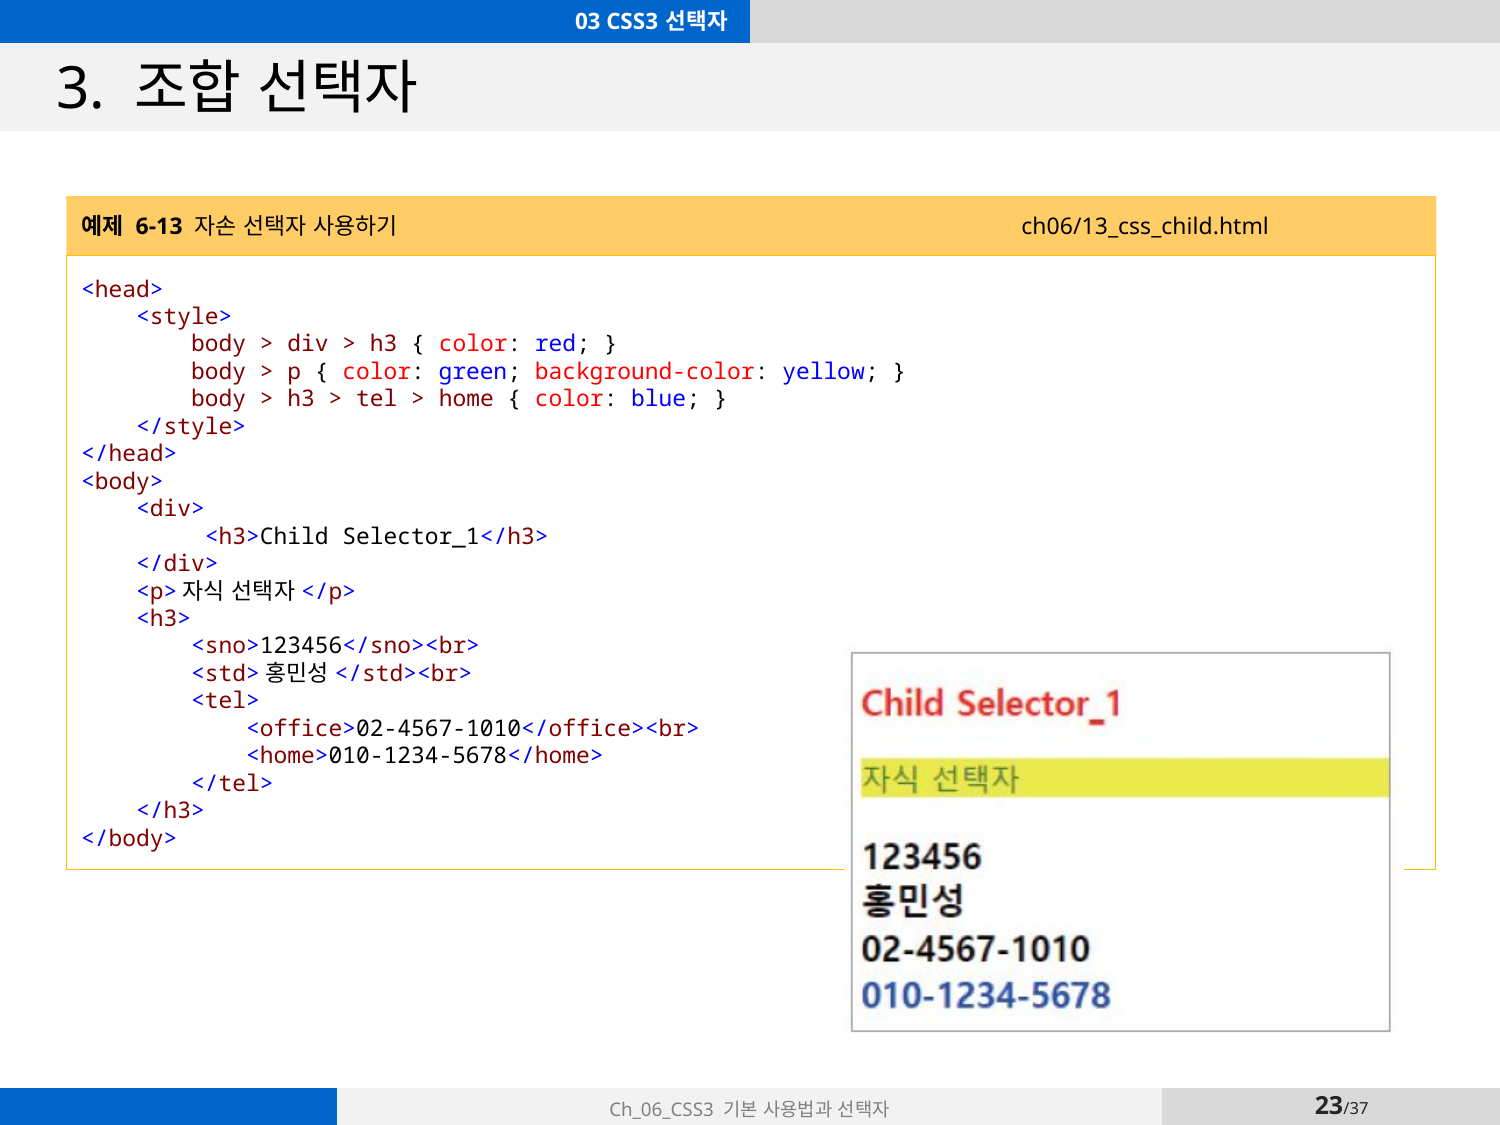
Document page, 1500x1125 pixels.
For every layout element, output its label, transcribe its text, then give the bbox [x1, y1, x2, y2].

picture [844, 644, 1404, 1038]
text_box 예제 6-13 자손 선택자 사용하기 ch06/13_css_child.html [64, 194, 1439, 257]
text_box <head> <style> body > div > h3 { color: red; } body > p { color: green; background-color: yellow; } body > h3 > tel > home { color: blue; } </style> </head> <body> <div> <h3>Child Selector_1</h3> </div> <p>자식 선택자</p> <h3> <sno>123456</sno><br> <std>홍민성</std><br> <tel> <office>02-4567-1010</office><br> <home>010-1234-5678</home> </tel> </h3> </body> [64, 253, 1437, 872]
text_box 03 CSS3 선택자 [0, 0, 743, 43]
title 3. 조합 선택자 [41, 42, 1459, 128]
